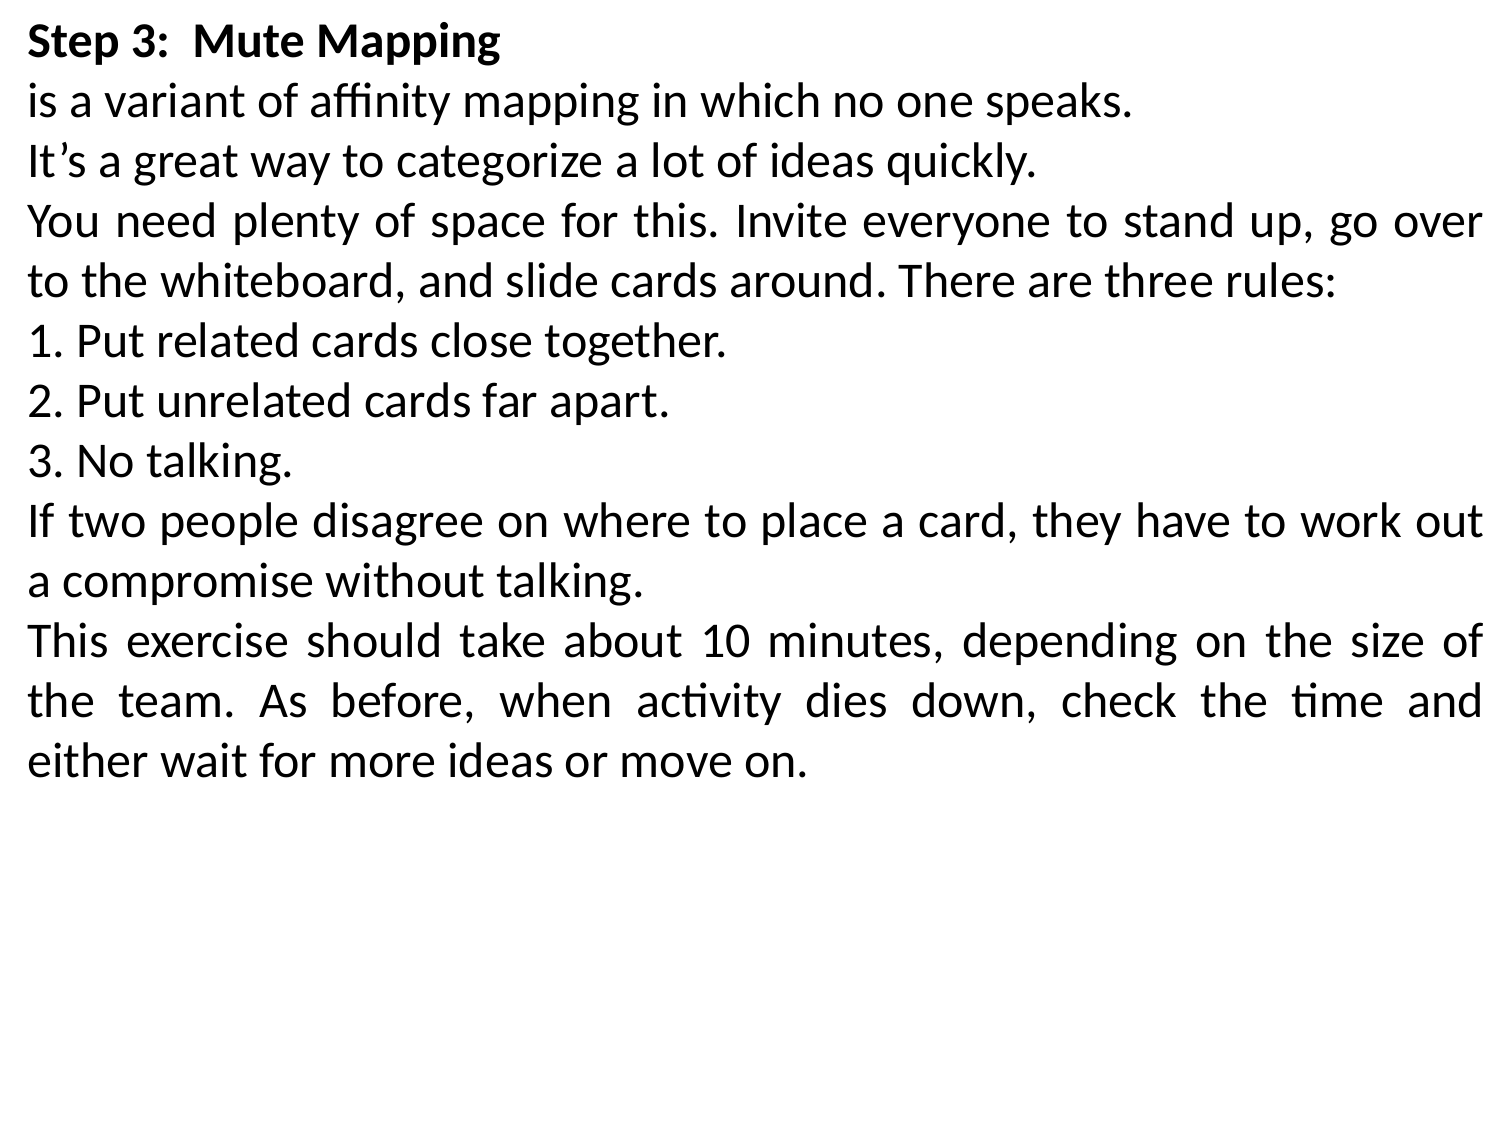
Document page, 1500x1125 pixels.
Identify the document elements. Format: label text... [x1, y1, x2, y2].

text_box Step 3: Mute Mapping is a variant of affinity mapping in which no one speaks. It’s a great way to categorize a lot of ideas quickly. You need plenty of space for this. Invite everyone to stand up, go over to the whiteboard, and slide cards around. There are three rules: 1. Put related cards close together. 2. Put unrelated cards far apart. 3. No talking. If two people disagree on where to place a card, they have to work out a compromise without talking. This exercise should take about 10 minutes, depending on the size of the team. As before, when activity dies down, check the time and either wait for more ideas or move on. [12, 0, 1500, 795]
